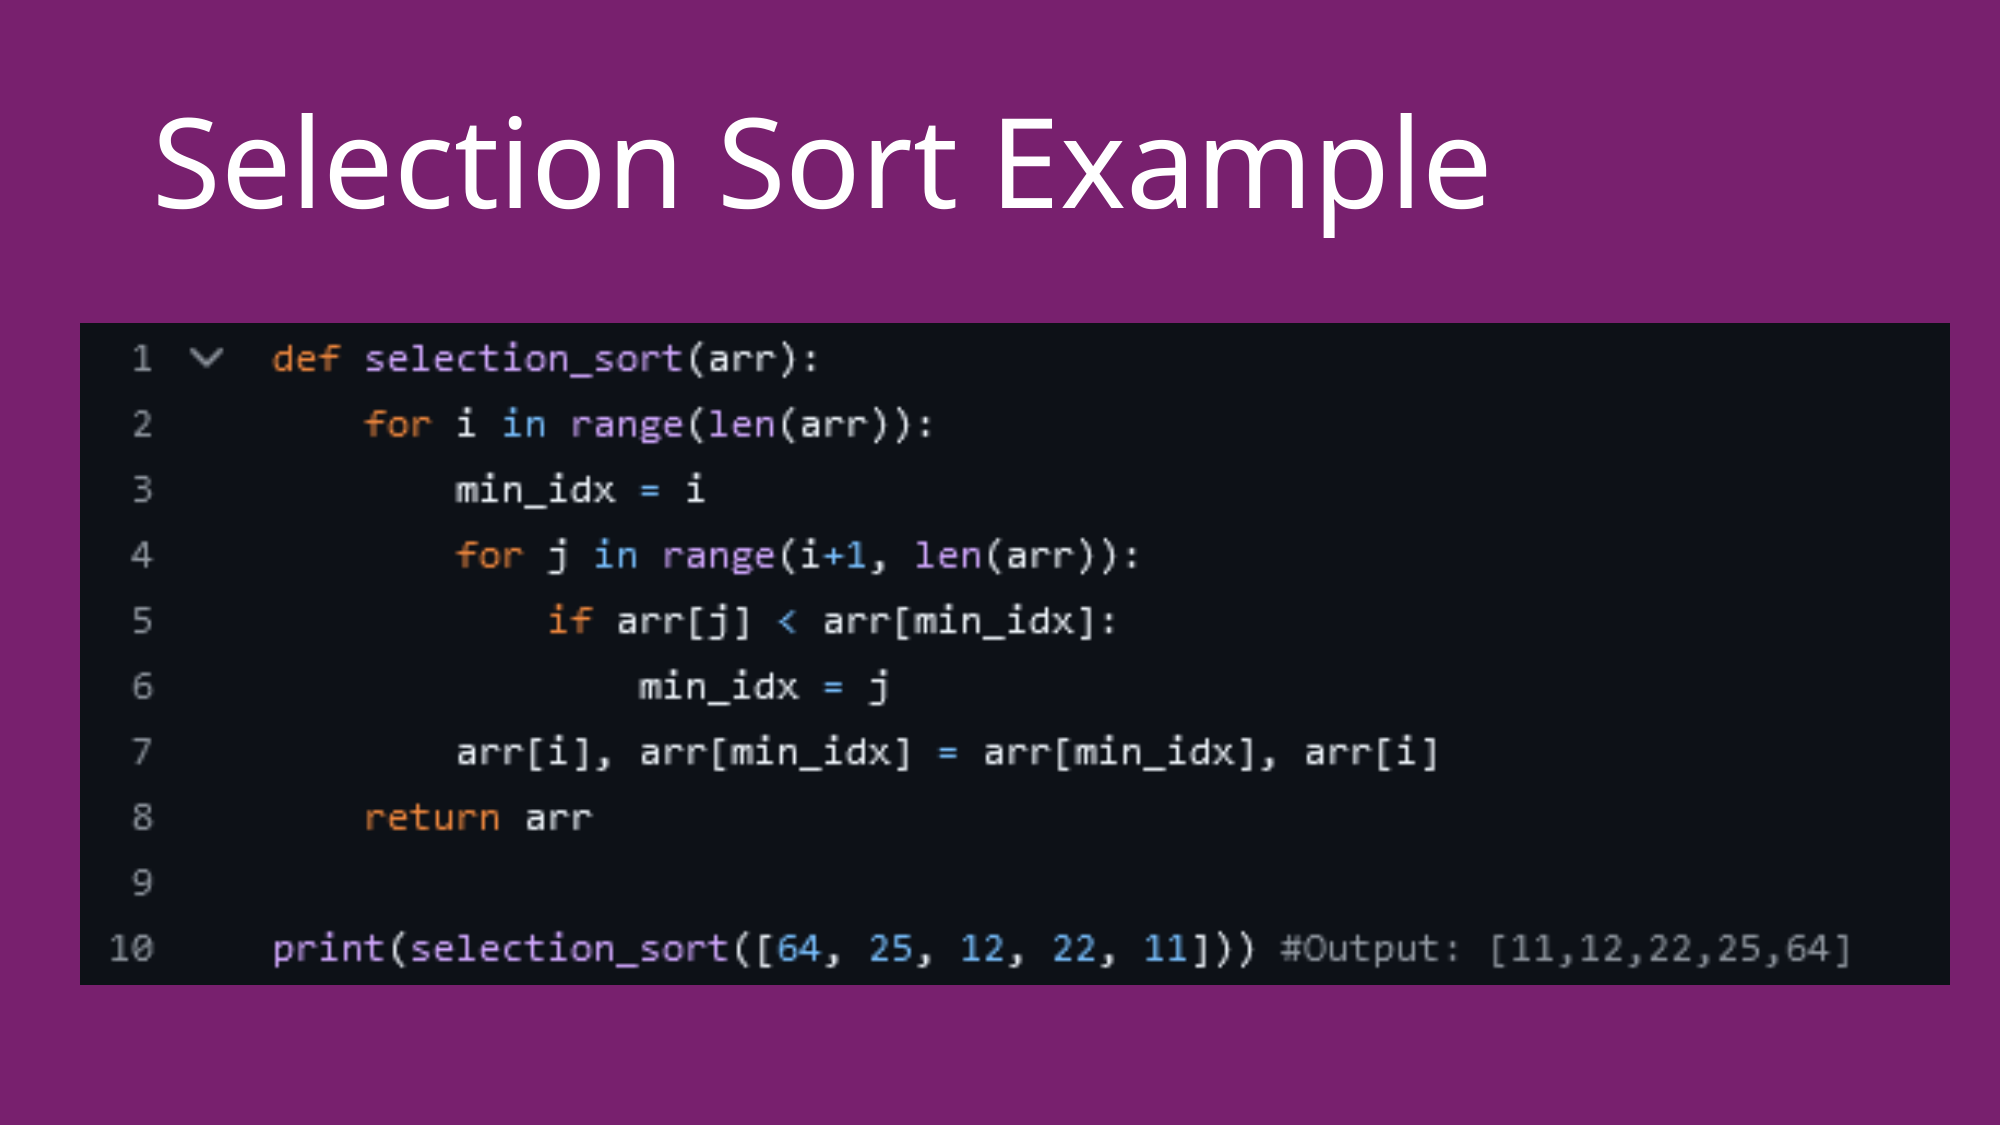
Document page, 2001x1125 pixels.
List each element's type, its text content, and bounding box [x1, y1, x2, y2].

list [79, 322, 1950, 985]
title Selection Sort Example [137, 59, 1863, 278]
